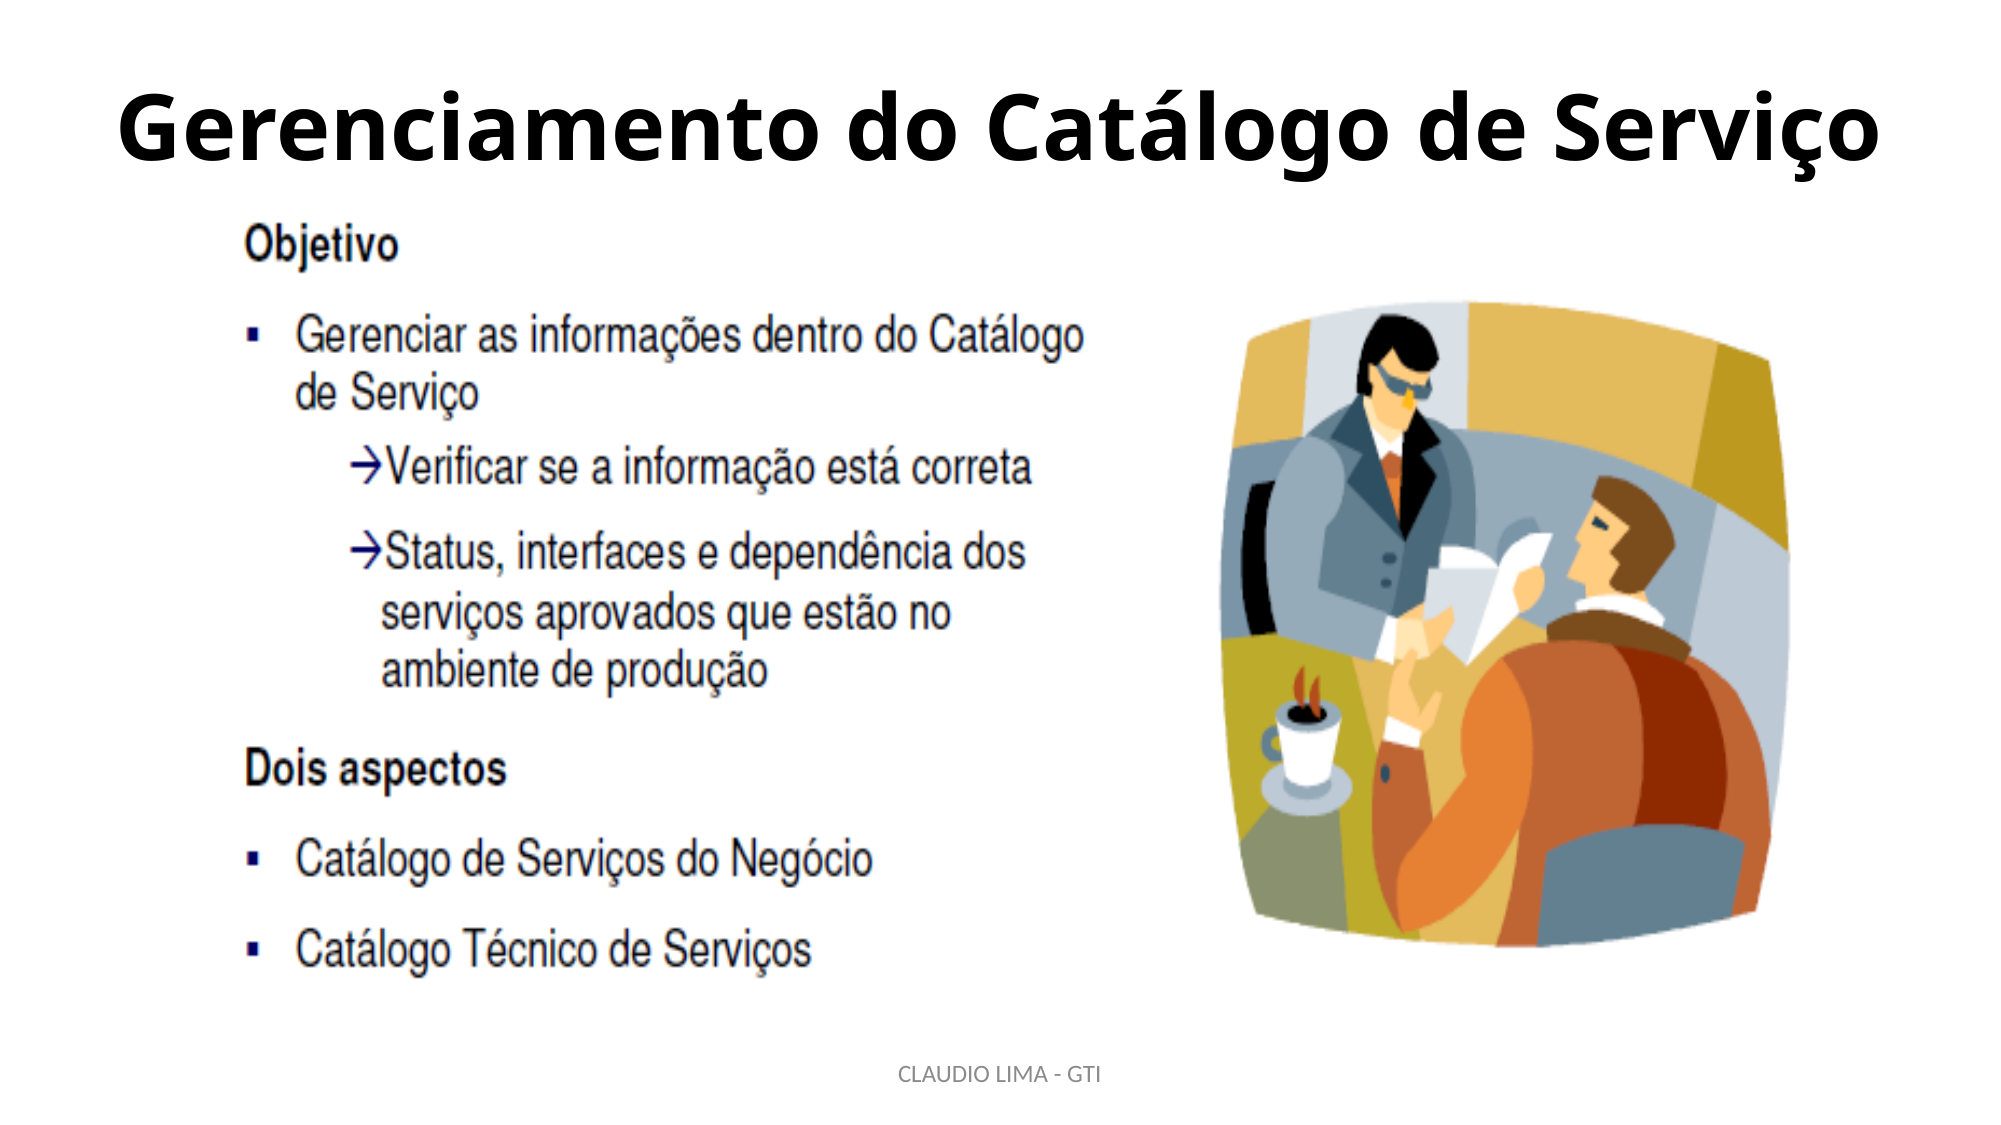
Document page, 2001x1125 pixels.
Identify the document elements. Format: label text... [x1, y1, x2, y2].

picture [230, 213, 1806, 995]
footer CLAUDIO LIMA - GTI [662, 1042, 1338, 1103]
title Gerenciamento do Catálogo de Serviço [0, 22, 2000, 240]
